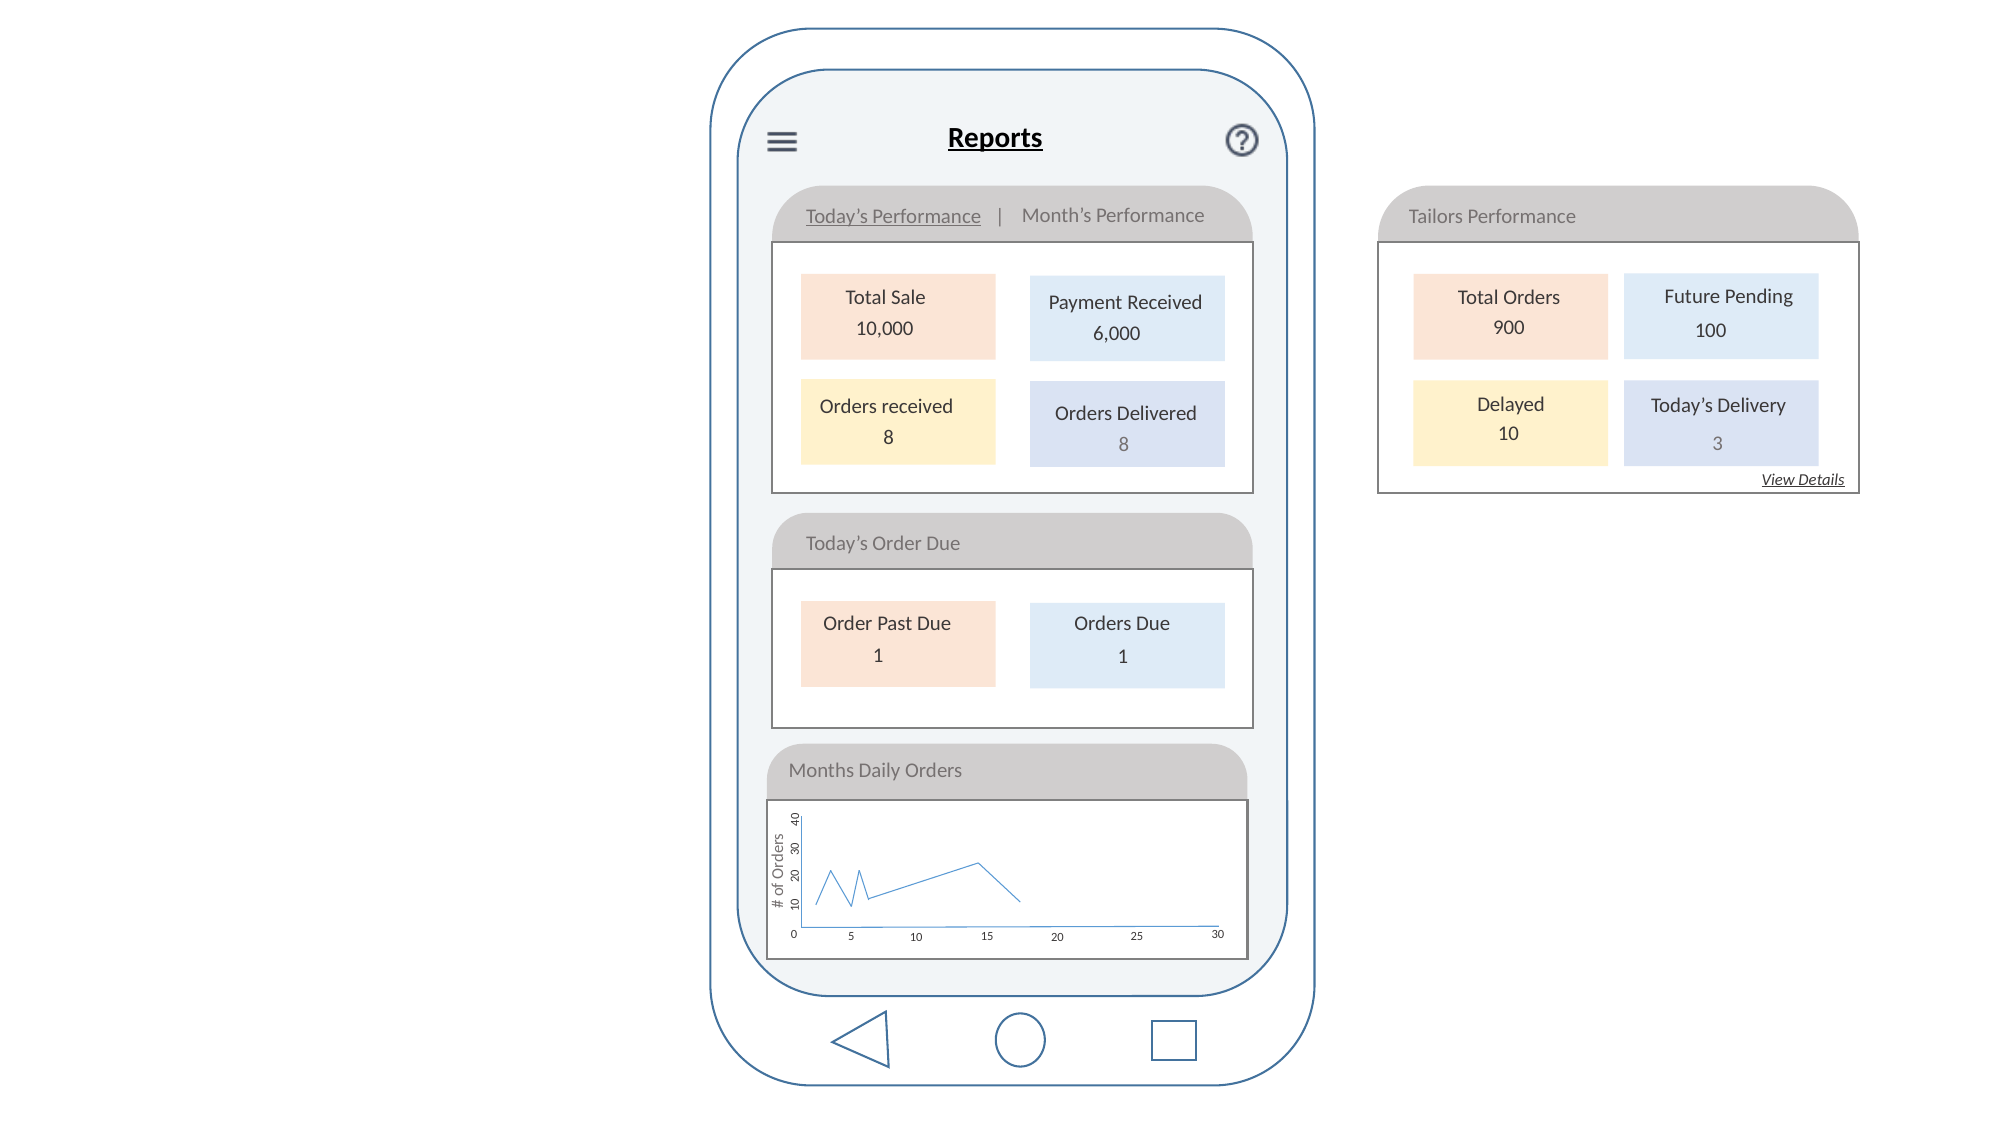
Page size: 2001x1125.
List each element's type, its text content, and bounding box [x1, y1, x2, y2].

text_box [851, 870, 860, 907]
text_box 100 [1680, 309, 1801, 349]
text_box Tailors Performance [1394, 195, 1667, 235]
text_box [978, 862, 1021, 903]
picture [763, 123, 802, 161]
text_box [1412, 379, 1609, 467]
text_box Delayed [1462, 382, 1609, 423]
text_box [1413, 273, 1609, 361]
text_box [1623, 379, 1820, 467]
text_box Future Pending [1649, 275, 1845, 316]
text_box 900 [1478, 306, 1599, 347]
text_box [868, 862, 978, 899]
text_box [710, 28, 1315, 1086]
text_box Total Orders [1443, 276, 1589, 317]
text_box [1377, 241, 1860, 494]
picture [1223, 121, 1262, 160]
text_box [830, 870, 851, 907]
text_box 3 [1697, 422, 1757, 463]
text_box [1377, 184, 1860, 241]
text_box 10 [1483, 412, 1604, 453]
text_box View Details [1746, 460, 1890, 496]
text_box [815, 870, 830, 905]
text_box [1623, 272, 1820, 360]
text_box Today’s Delivery [1636, 384, 1831, 425]
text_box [859, 870, 869, 900]
